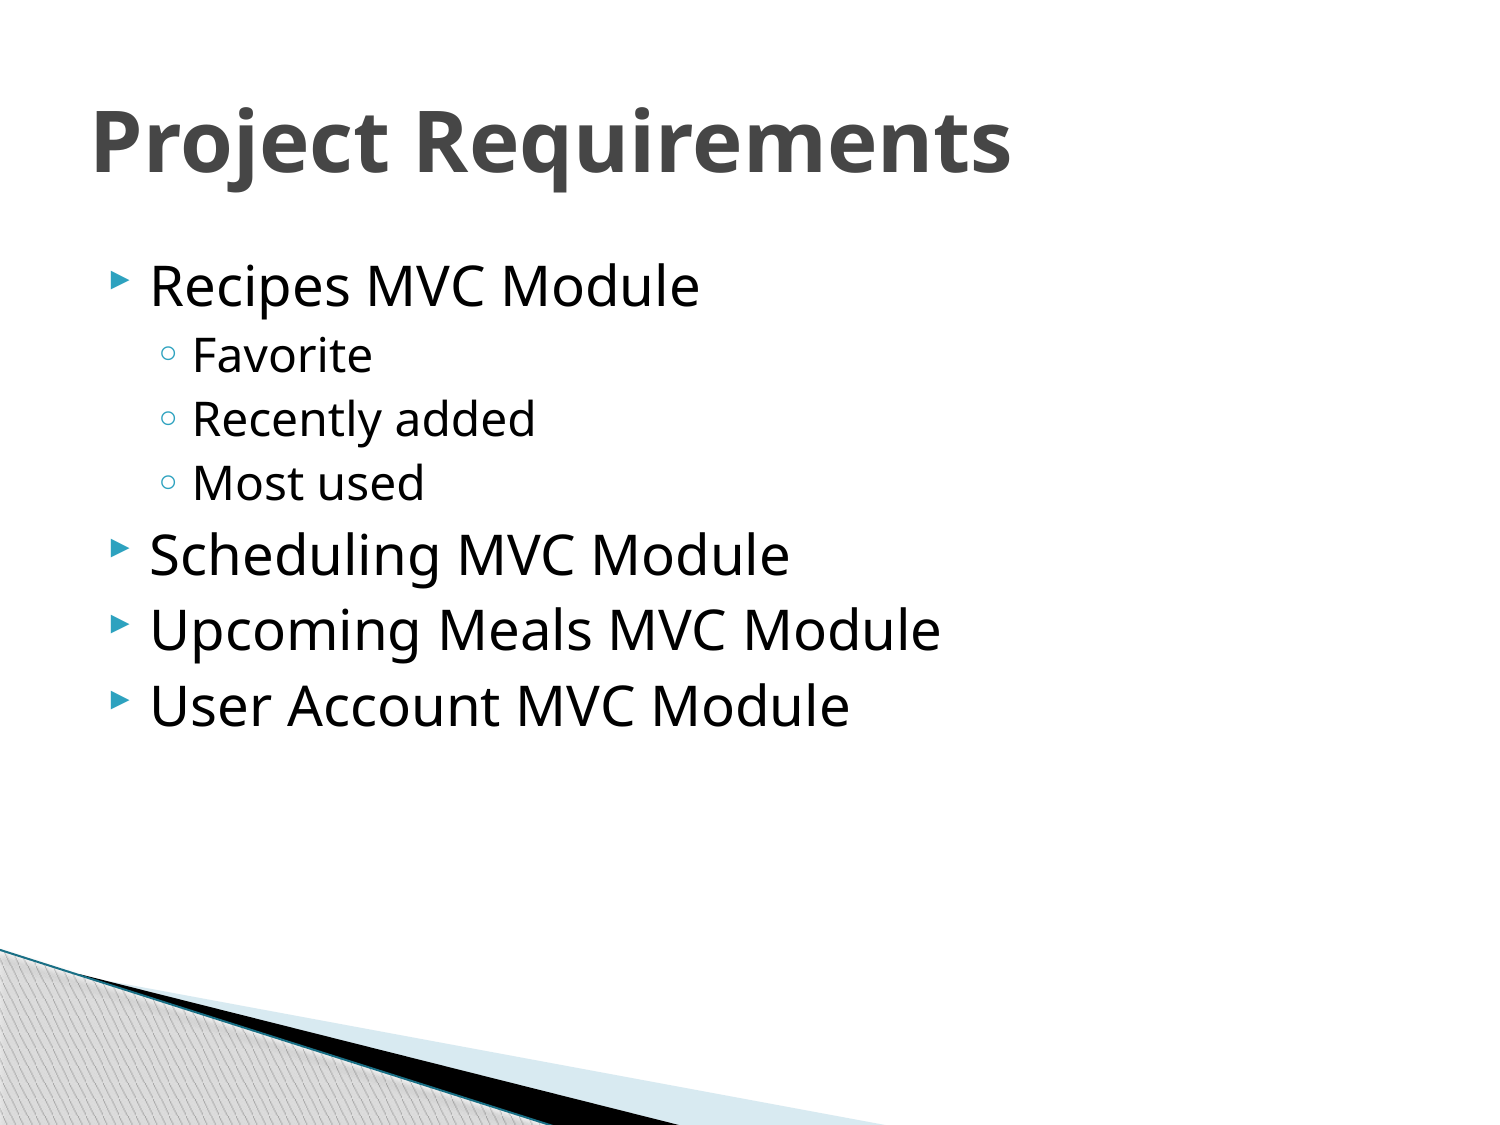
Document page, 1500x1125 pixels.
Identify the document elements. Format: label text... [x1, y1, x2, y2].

list Recipes MVC Module Favorite Recently added Most used Scheduling MVC Module Upcoming Meals MVC Module User Account MVC Module [75, 243, 1425, 986]
title Project Requirements [75, 45, 1425, 233]
